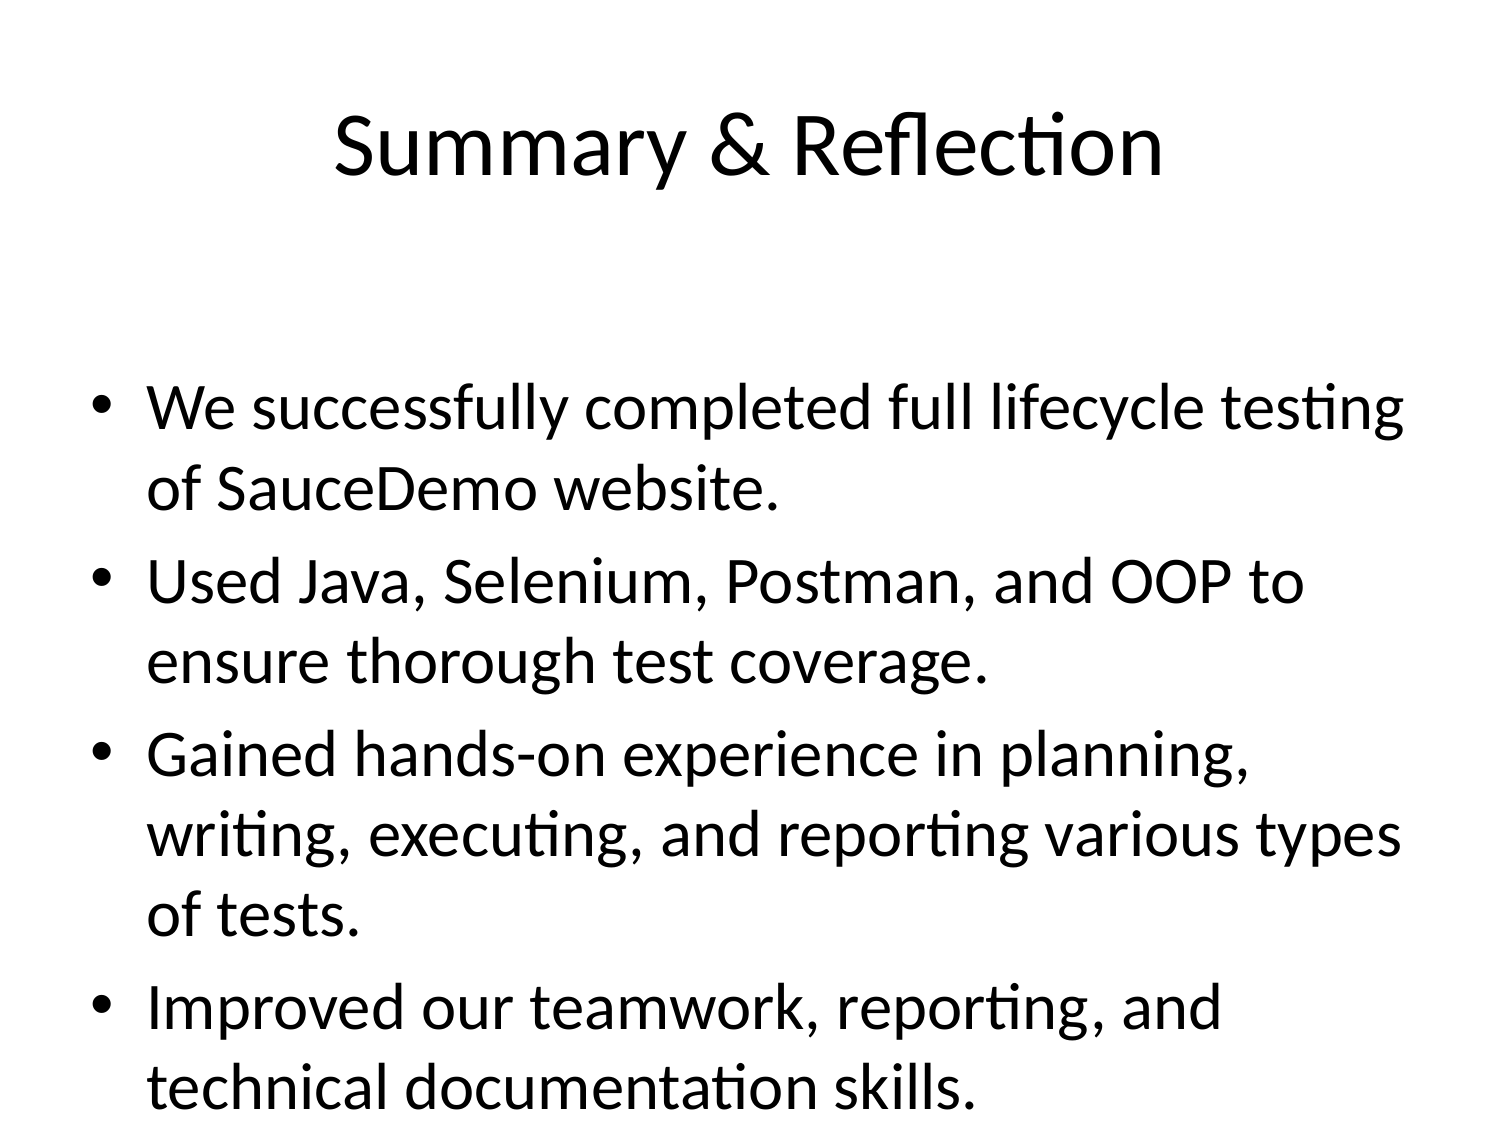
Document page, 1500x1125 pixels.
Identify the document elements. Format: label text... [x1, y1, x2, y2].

title Summary & Reflection [75, 45, 1425, 233]
list We successfully completed full lifecycle testing of SauceDemo website. Used Java, Selenium, Postman, and OOP to ensure thorough test coverage. Gained hands-on experience in planning, writing, executing, and reporting various types of tests. Improved our teamwork, reporting, and technical documentation skills. [75, 262, 1425, 1005]
